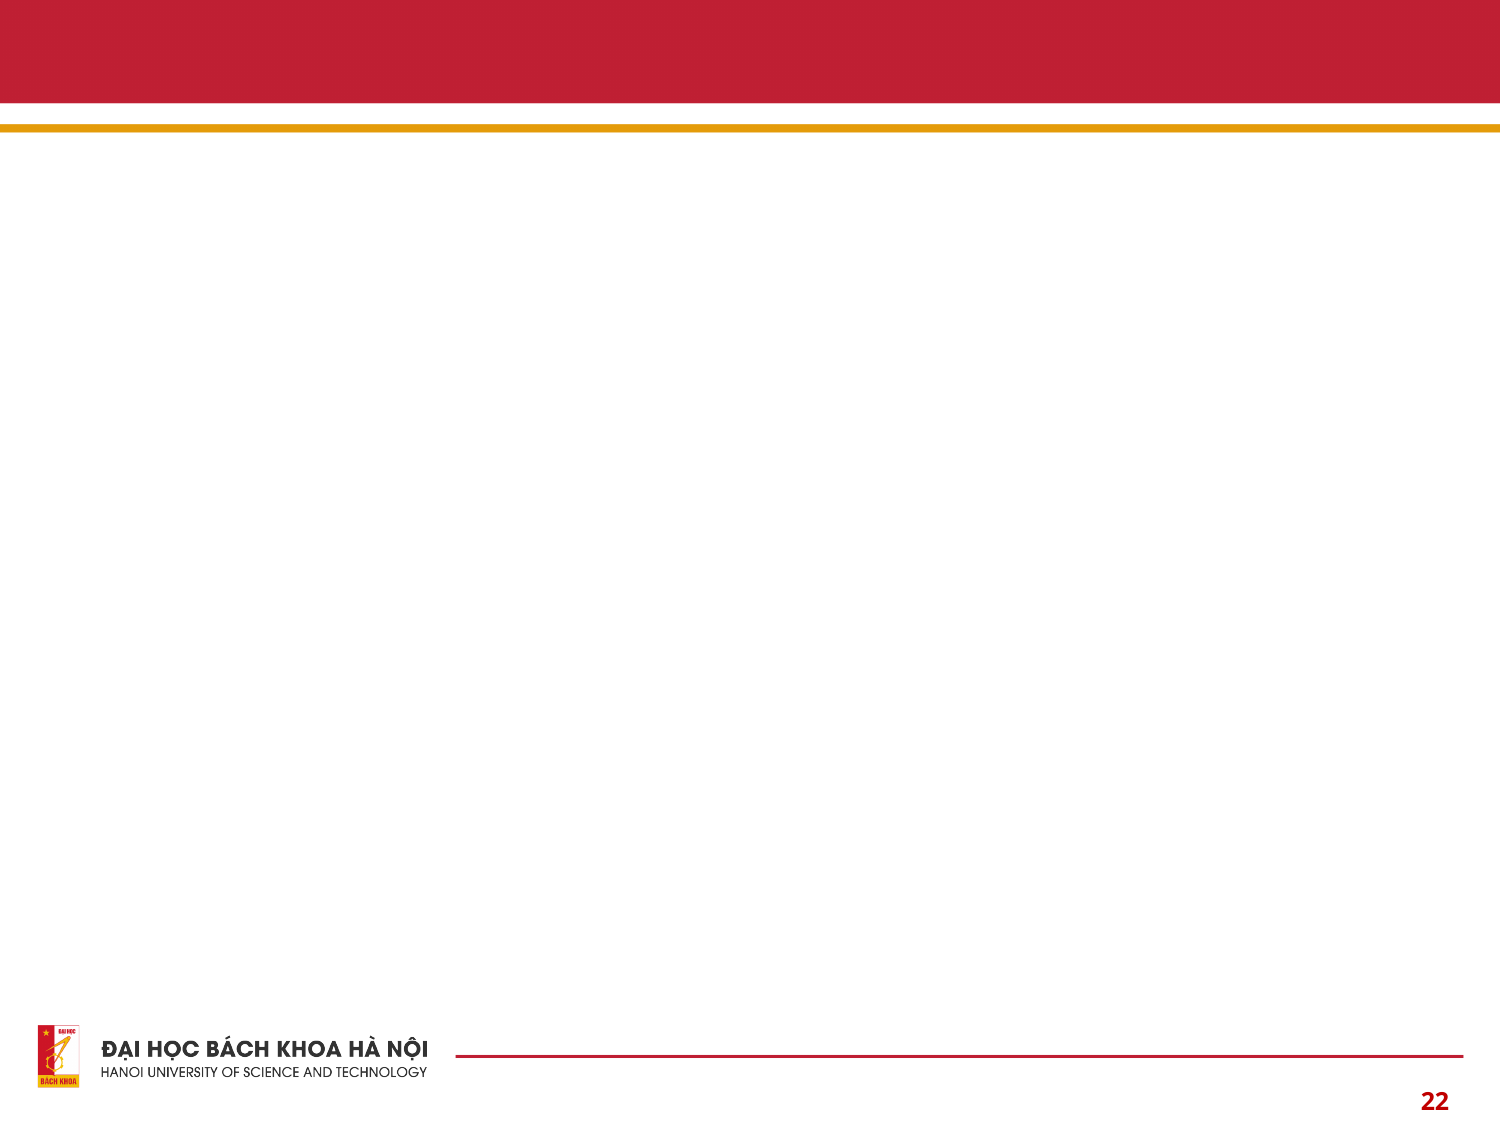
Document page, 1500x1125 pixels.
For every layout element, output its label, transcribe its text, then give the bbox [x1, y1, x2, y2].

picture [0, 0, 1500, 1125]
slide_number 22 [1126, 1078, 1464, 1125]
